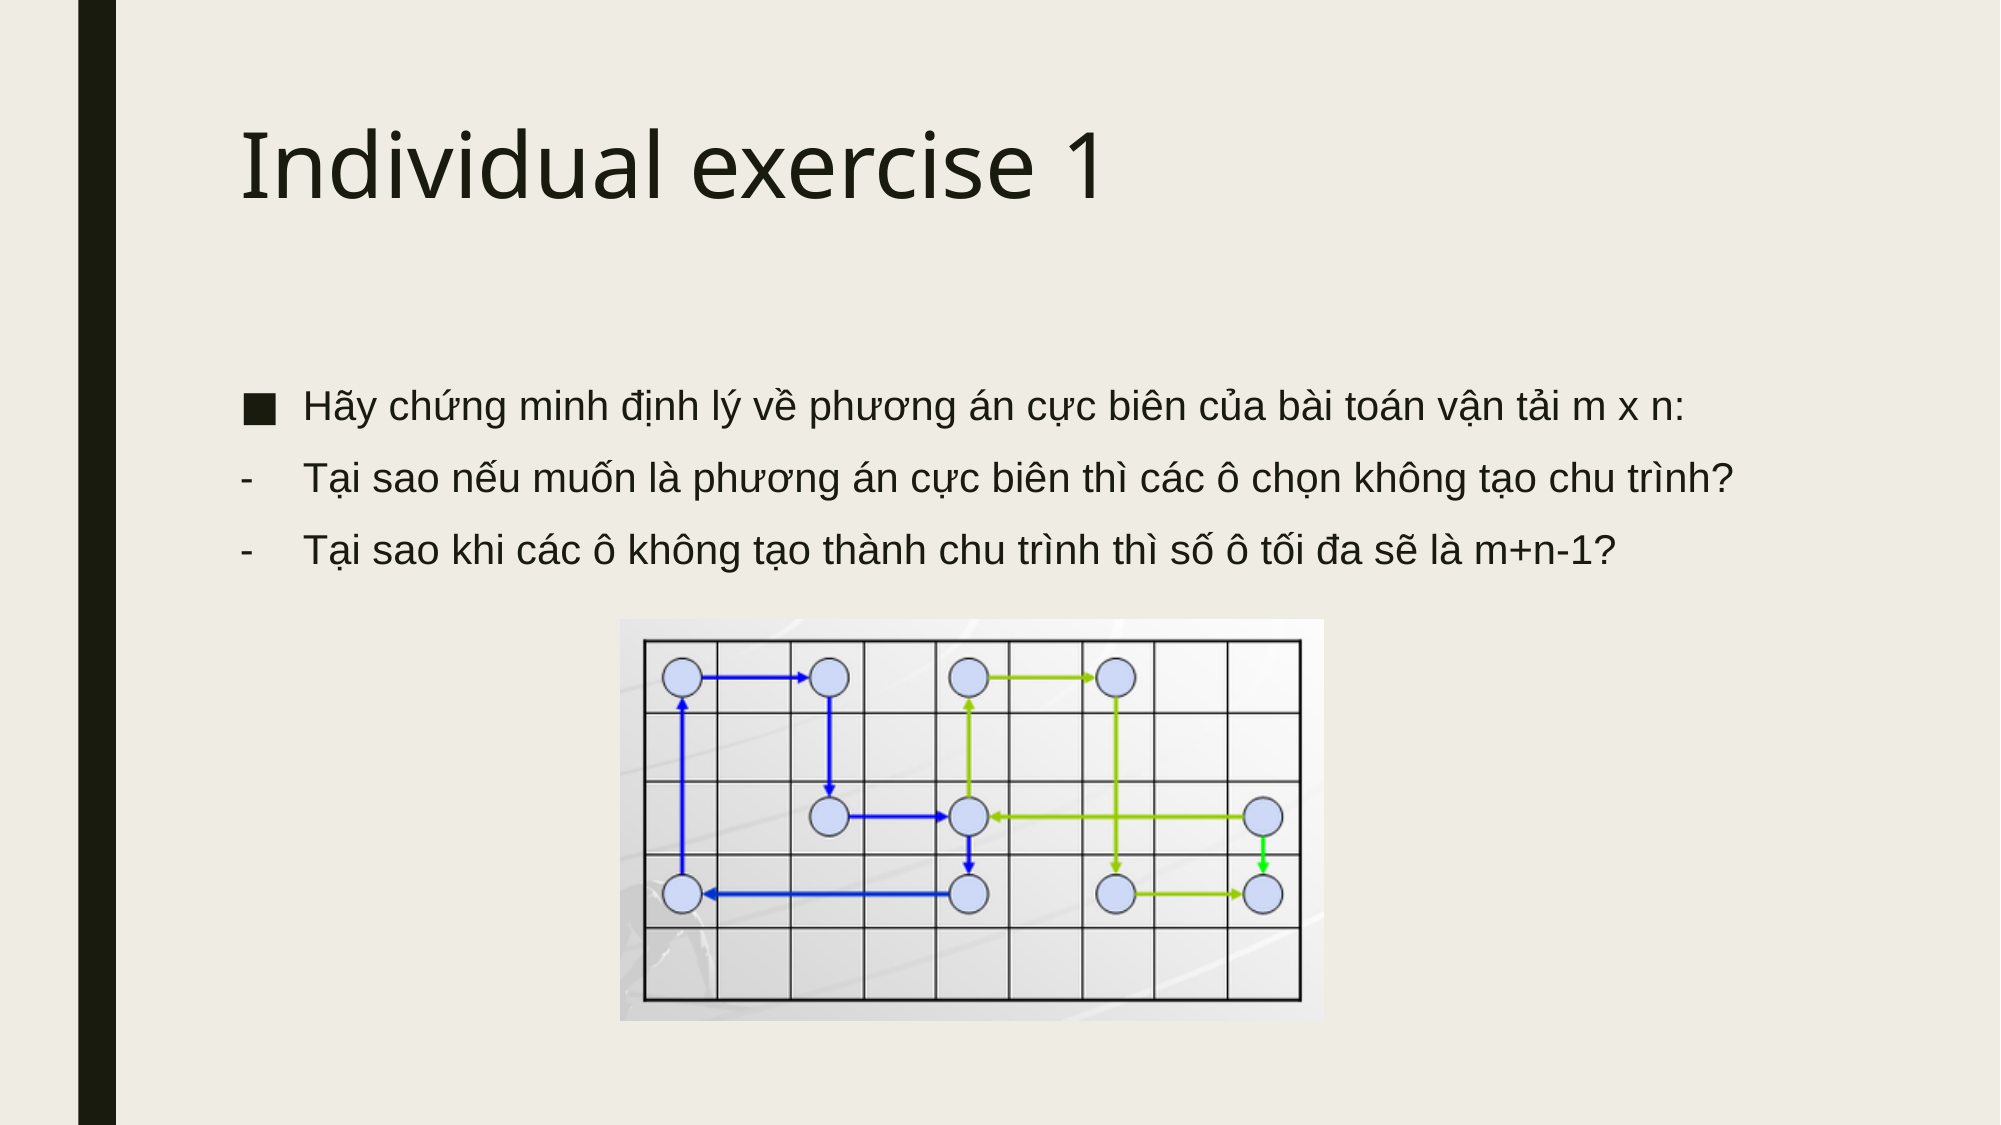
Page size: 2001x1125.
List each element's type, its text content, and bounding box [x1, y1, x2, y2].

list Hãy chứng minh định lý về phương án cực biên của bài toán vận tải m x n: Tại sao nếu muốn là phương án cực biên thì các ô chọn không tạo chu trình? Tại sao khi các ô không tạo thành chu trình thì số ô tối đa sẽ là m+n-1? [225, 375, 1800, 963]
picture [620, 618, 1324, 1021]
title Individual exercise 1 [225, 112, 1800, 357]
